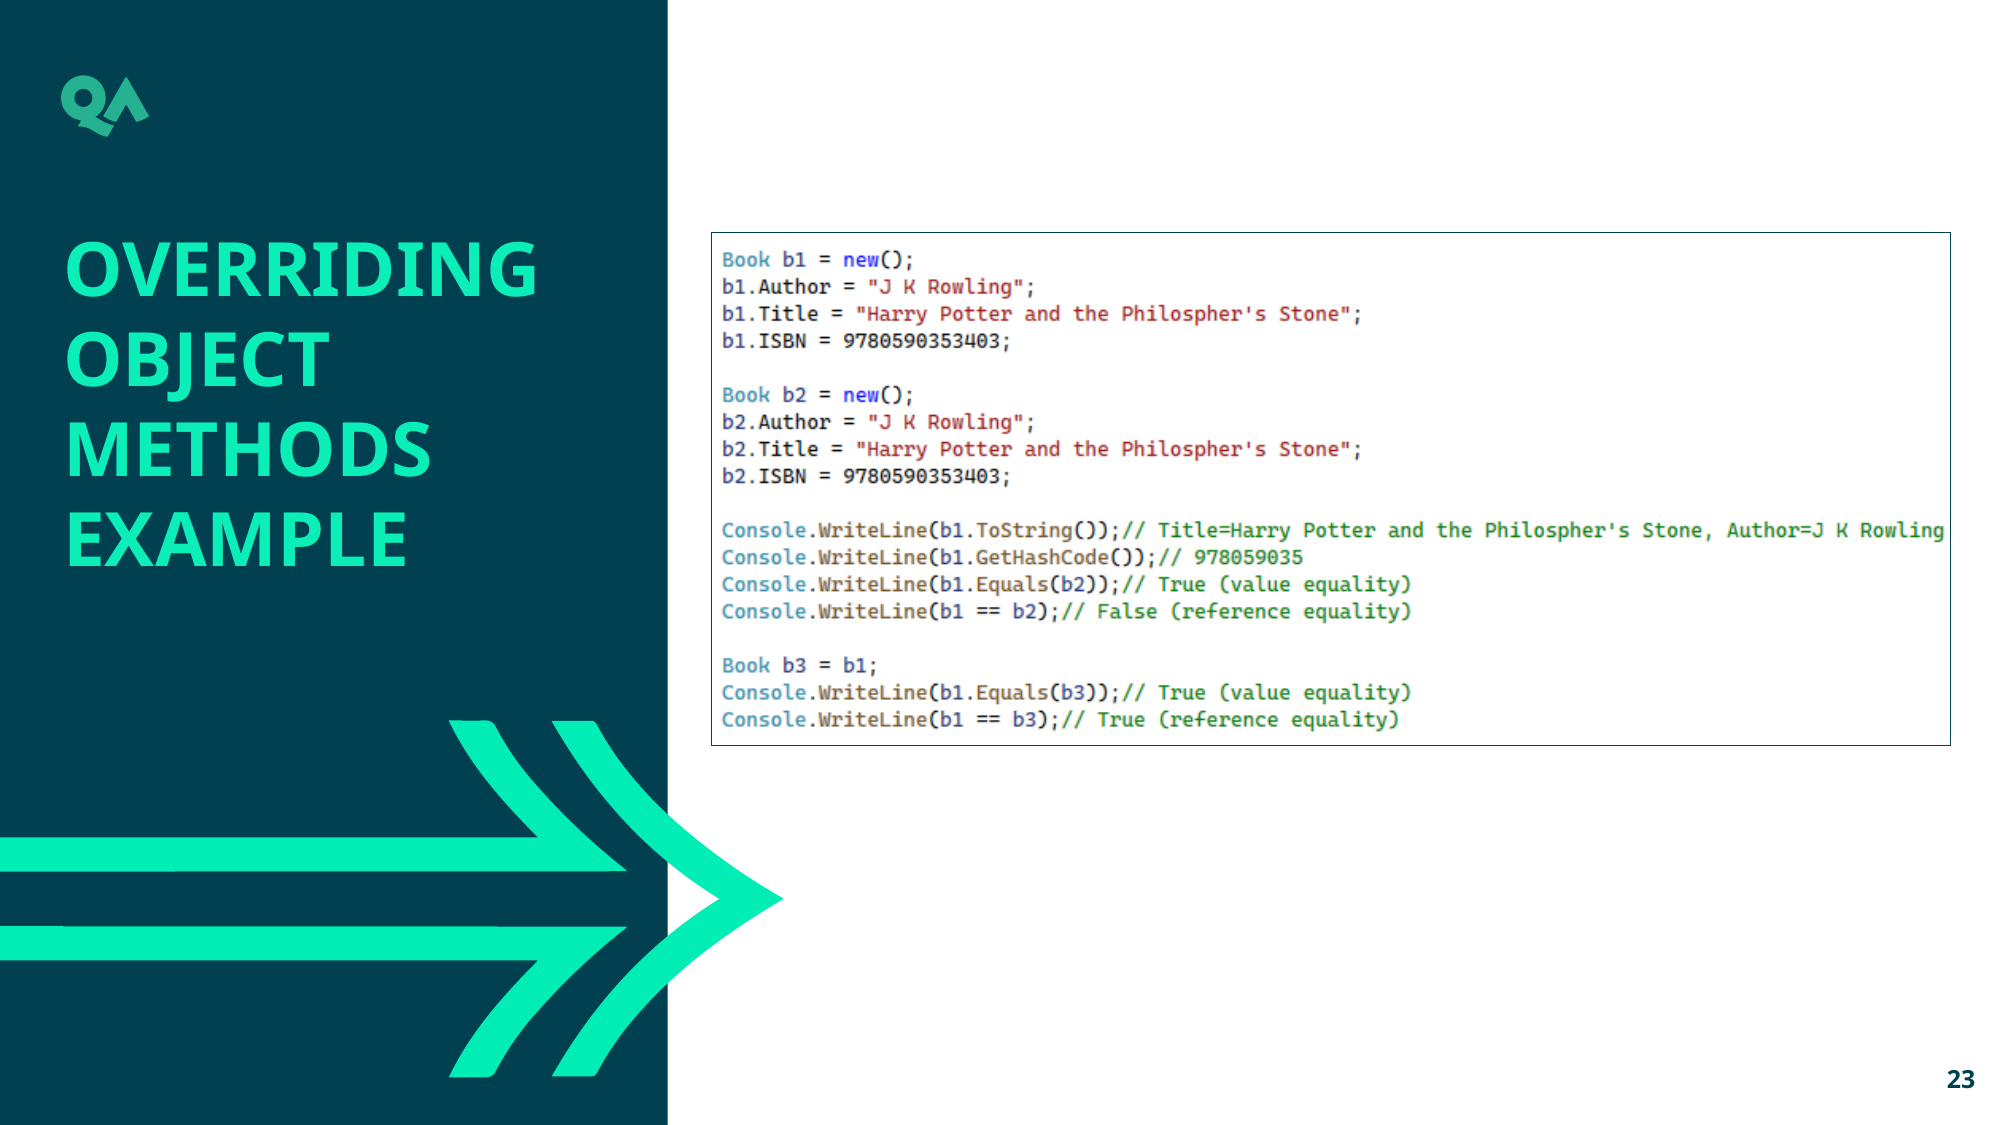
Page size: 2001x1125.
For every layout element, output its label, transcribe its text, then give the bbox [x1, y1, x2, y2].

slide_number 23 [1846, 1068, 1976, 1098]
picture [713, 234, 1949, 744]
list Overriding Object methods example [63, 221, 628, 673]
